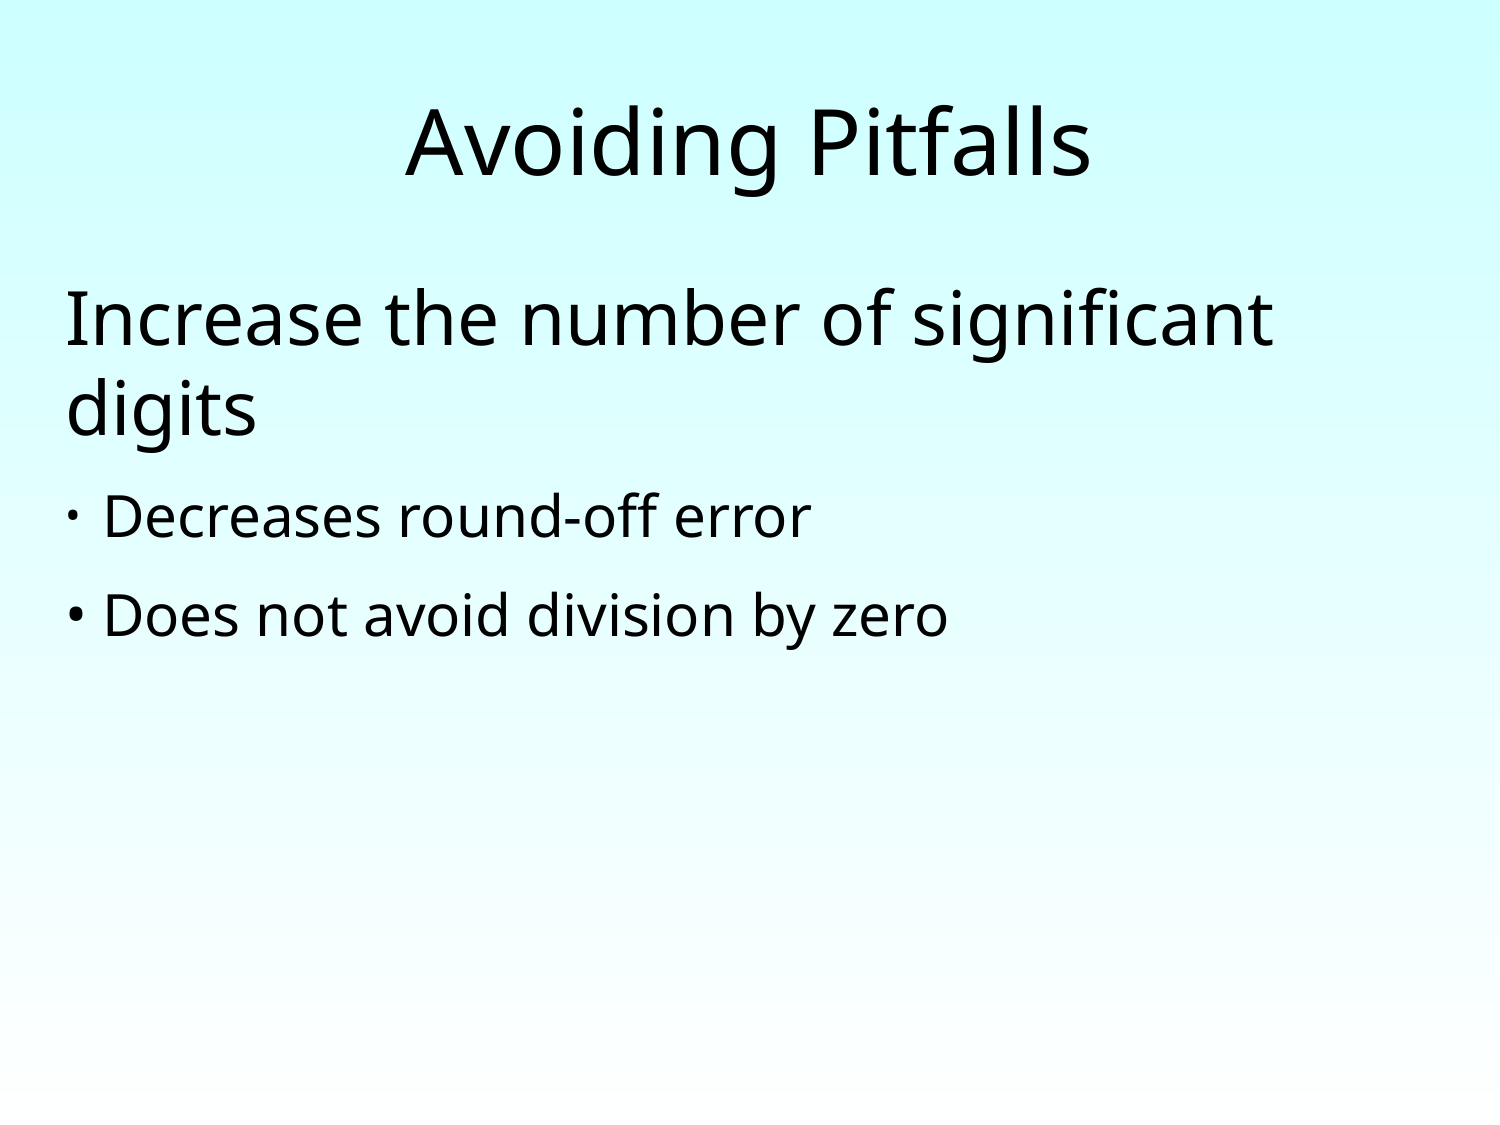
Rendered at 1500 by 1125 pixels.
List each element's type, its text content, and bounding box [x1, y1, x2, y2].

title Avoiding Pitfalls [75, 45, 1425, 233]
text_box Increase the number of significant digits Decreases round-off error Does not avoid division by zero [49, 262, 1463, 656]
